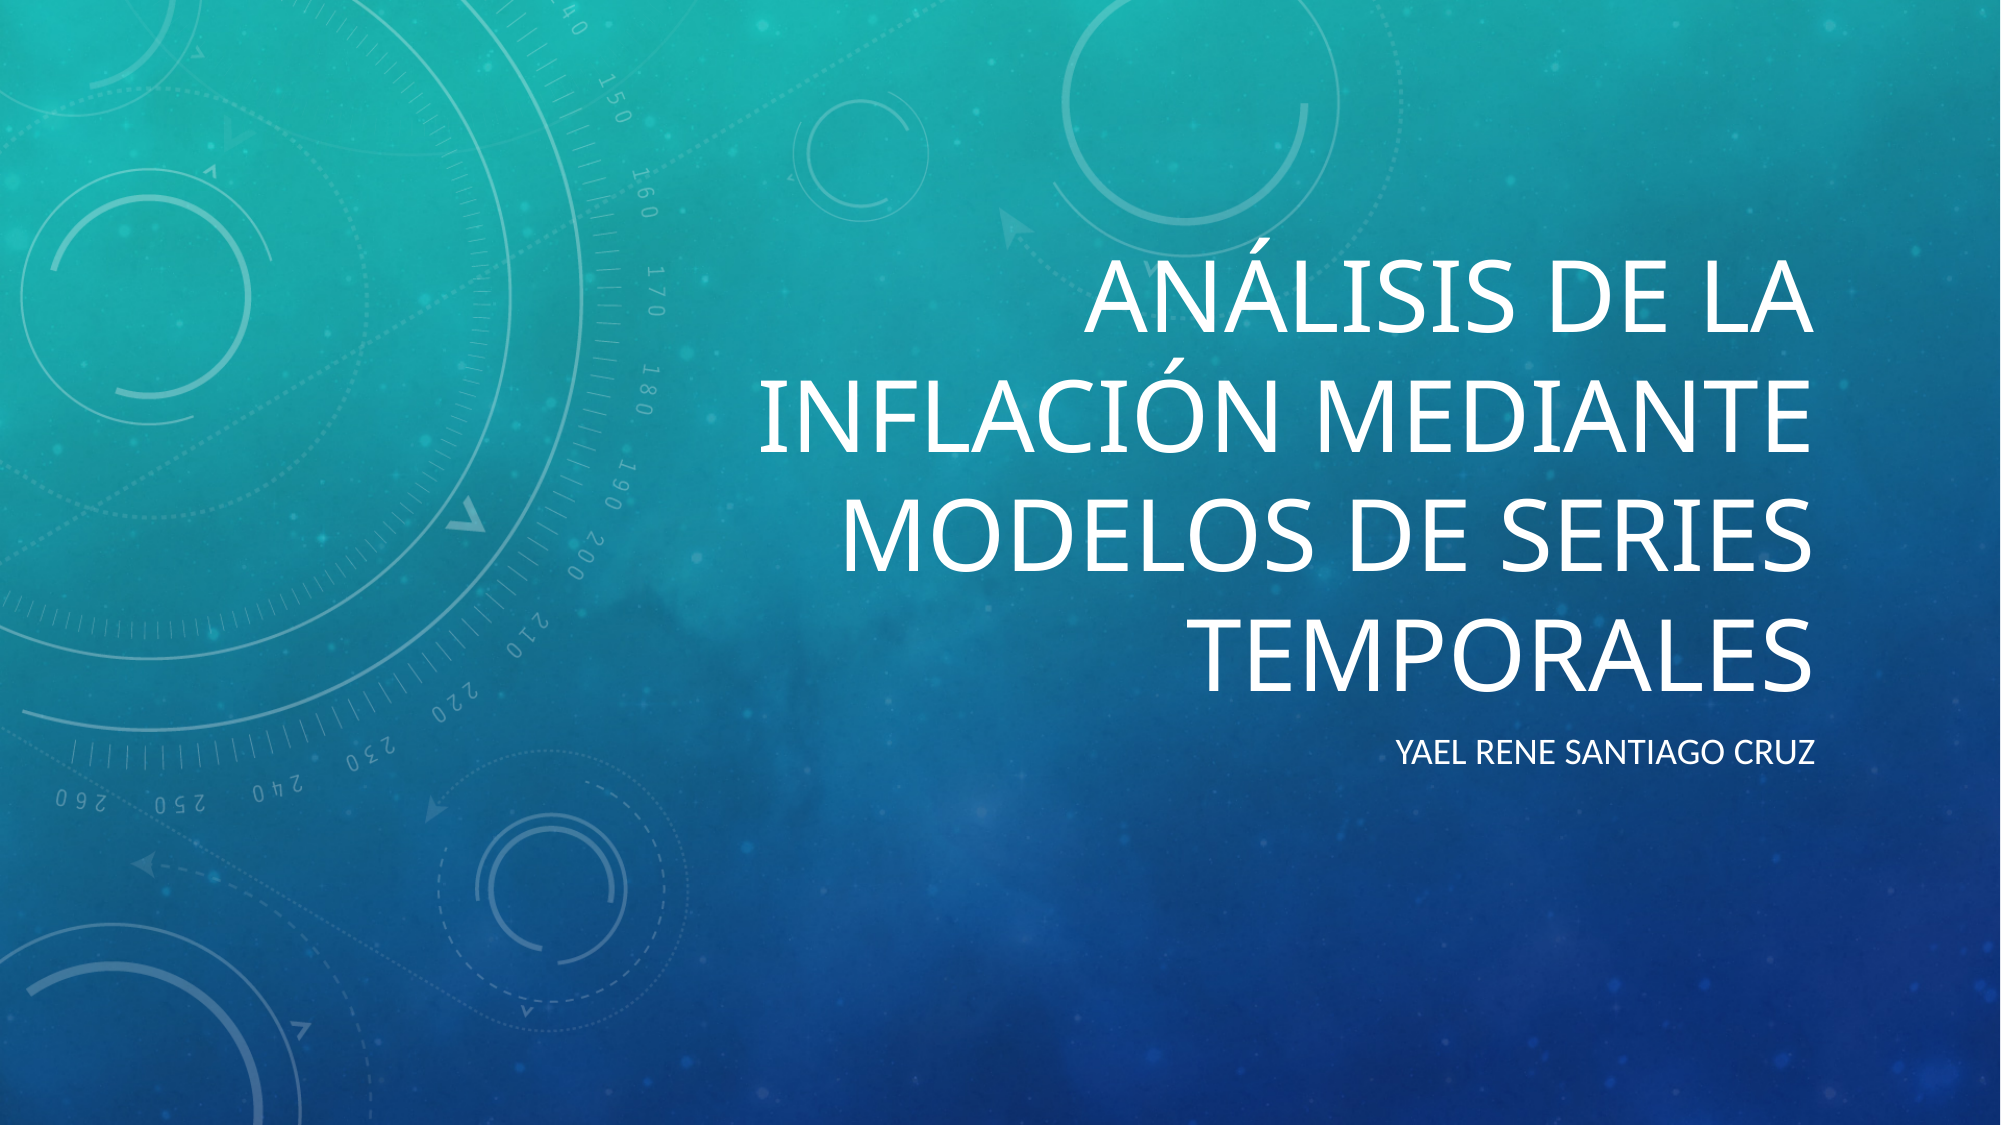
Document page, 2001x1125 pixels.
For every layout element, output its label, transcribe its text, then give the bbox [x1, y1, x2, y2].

picture [0, 0, 2001, 1125]
subtitle Yael rene Santiago cruz [650, 719, 1831, 950]
title ANÁLISIS DE LA INFLACIÓN MEDIANTE MODELOS DE SERIES TEMPORALES [650, 322, 1831, 719]
